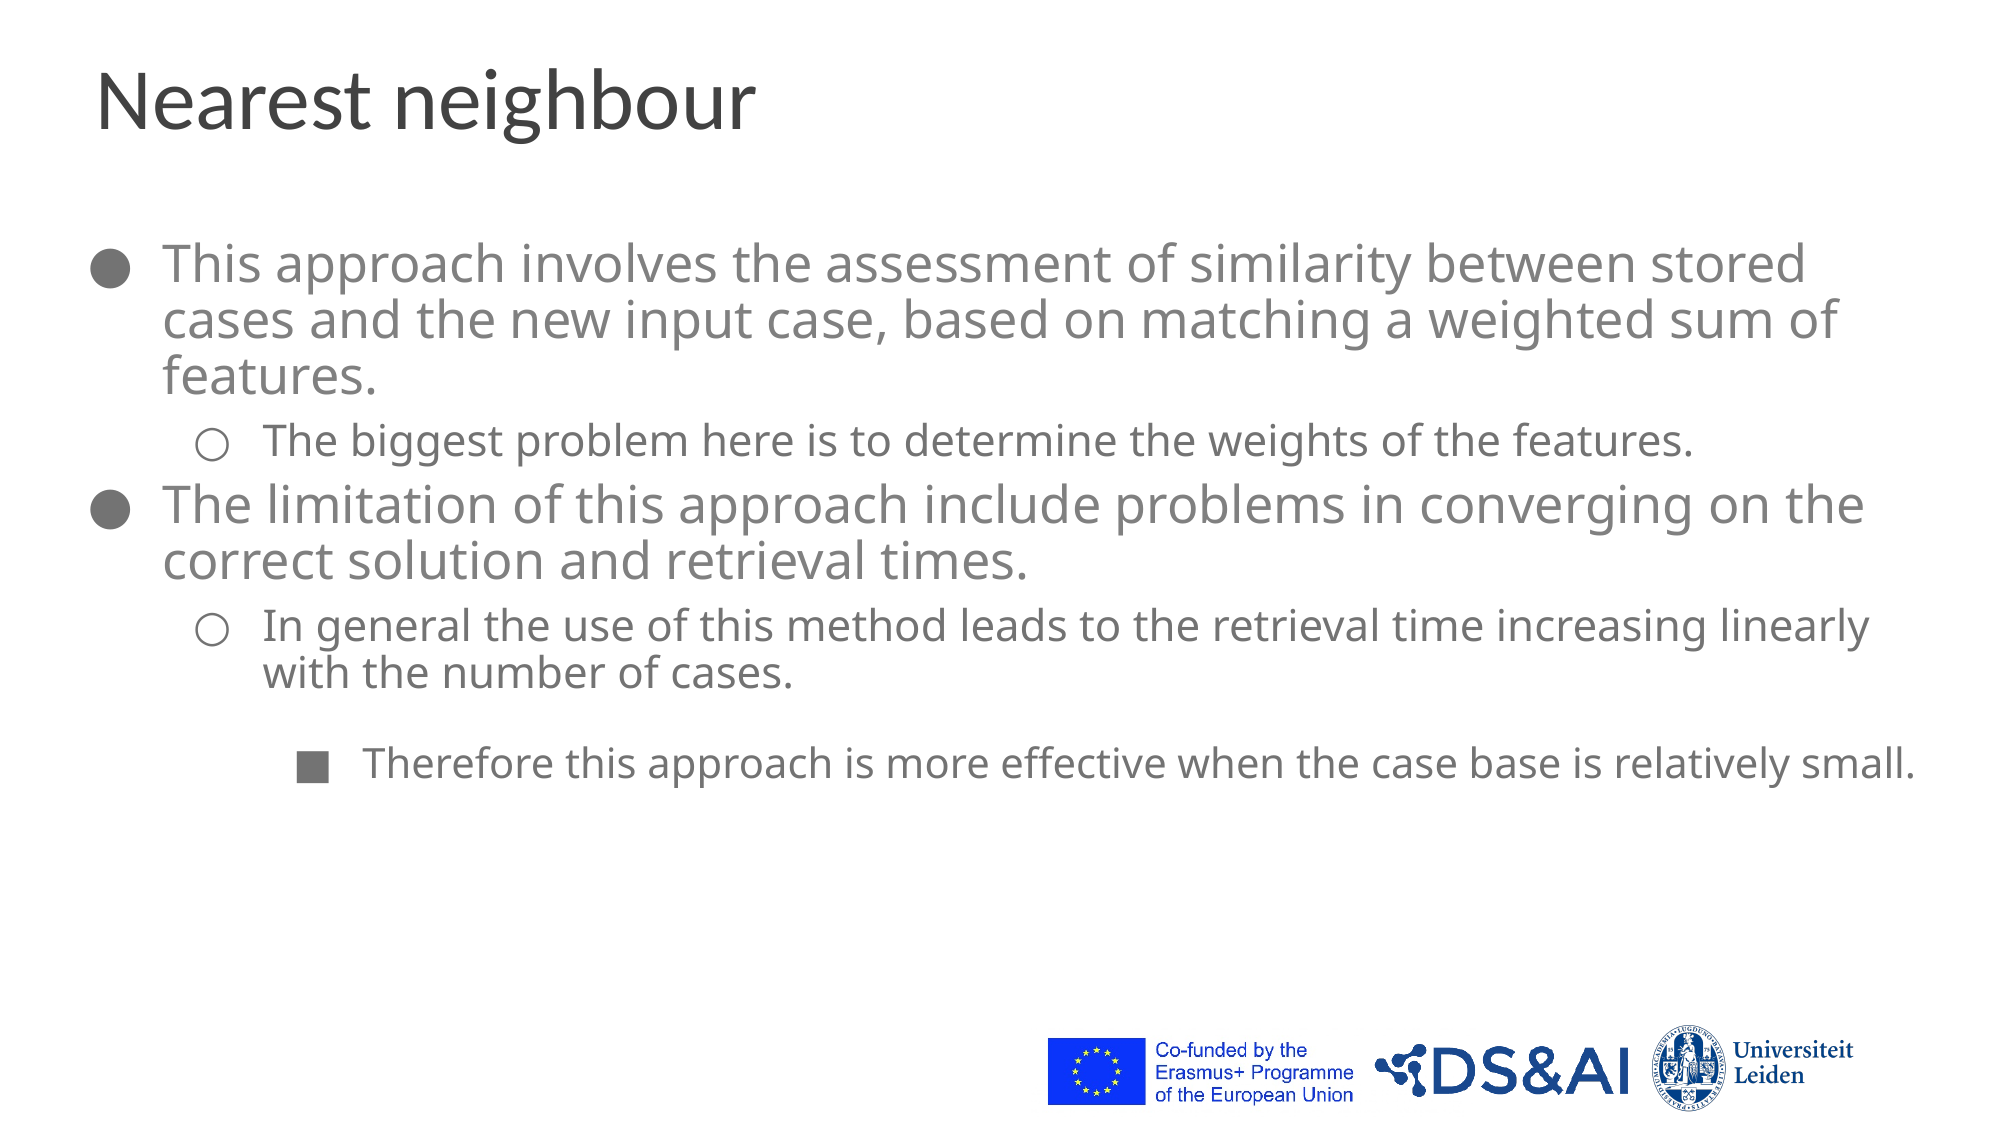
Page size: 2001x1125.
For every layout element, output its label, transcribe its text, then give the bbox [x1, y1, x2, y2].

title Nearest neighbour [80, 11, 2000, 179]
list This approach involves the assessment of similarity between stored cases and the new input case, based on matching a weighted sum of features. The biggest problem here is to determine the weights of the features. The limitation of this approach include problems in converging on the correct solution and retrieval times. In general the use of this method leads to the retrieval time increasing linearly with the number of cases. Therefore this approach is more effective when the case base is relatively small. [47, 222, 1953, 1013]
picture [1031, 1013, 1857, 1125]
